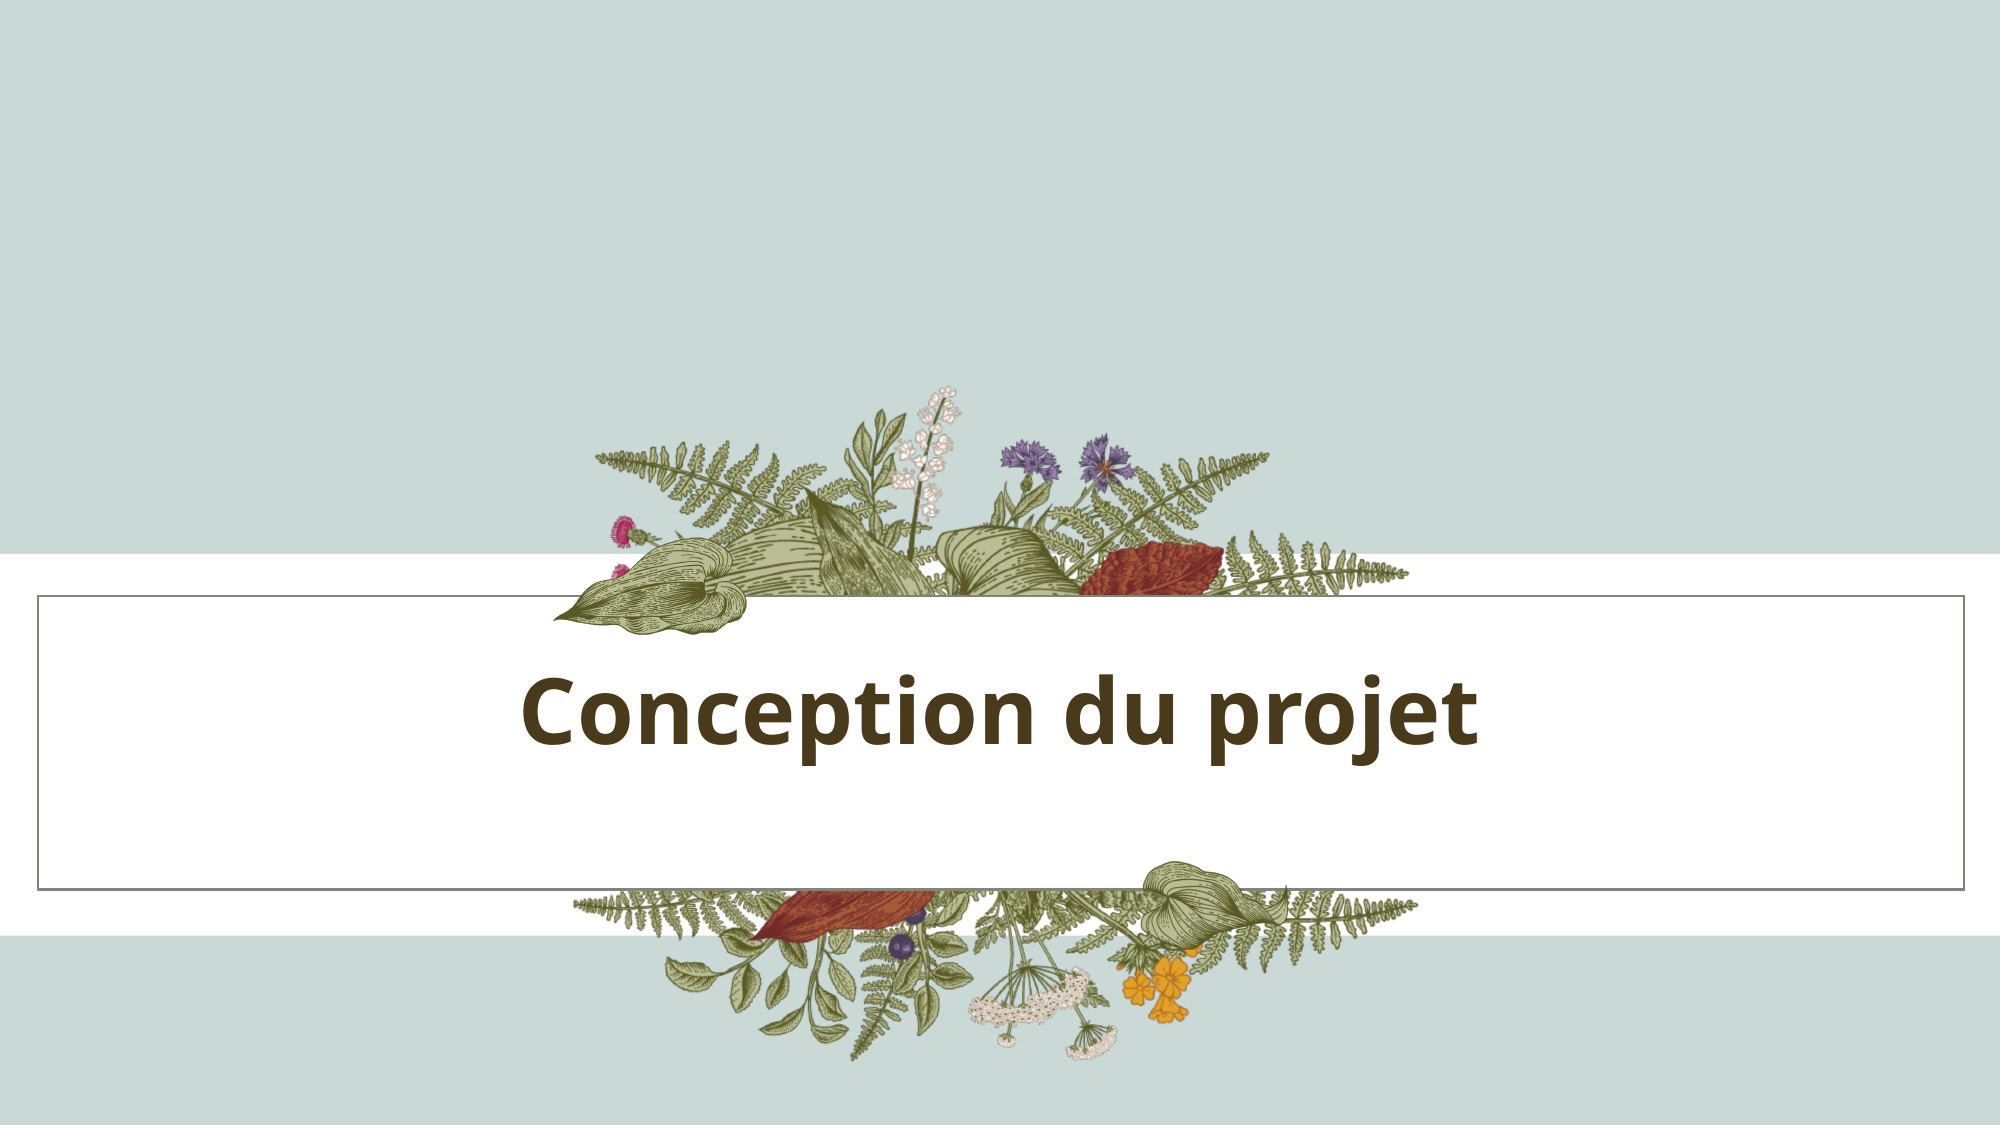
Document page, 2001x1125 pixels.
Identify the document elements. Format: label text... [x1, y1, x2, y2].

title Conception du projet [189, 600, 1811, 882]
picture [568, 882, 1434, 1072]
picture [551, 366, 1449, 600]
